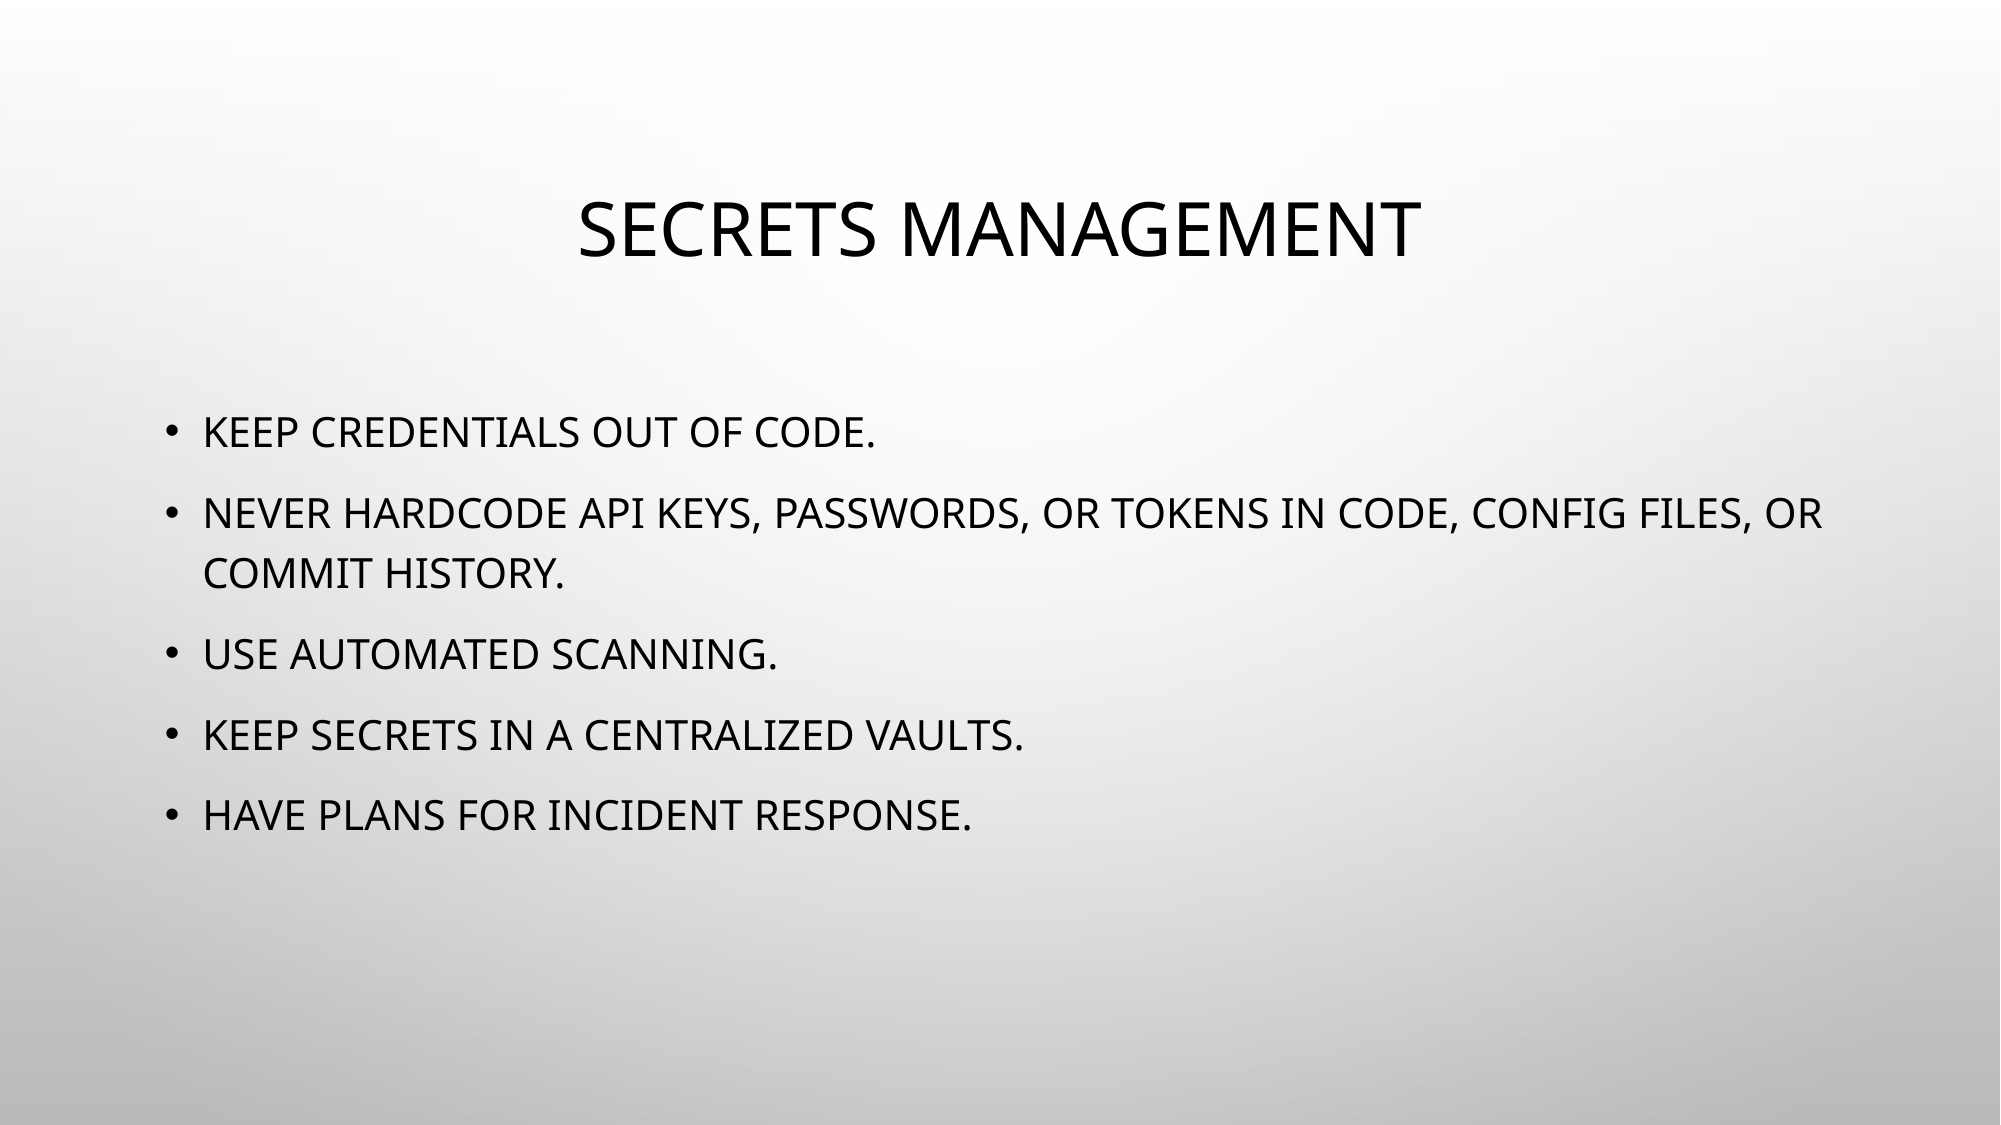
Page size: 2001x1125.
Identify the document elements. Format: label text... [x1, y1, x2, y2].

list Keep credentials out of code. Never hardcode API keys, passwords, or tokens in code, config files, or commit history. Use automated scanning. Keep secrets in a centralized vaults. Have plans for incident response. [149, 388, 1851, 950]
title Secrets Management [149, 101, 1851, 364]
picture [0, 0, 2000, 1125]
